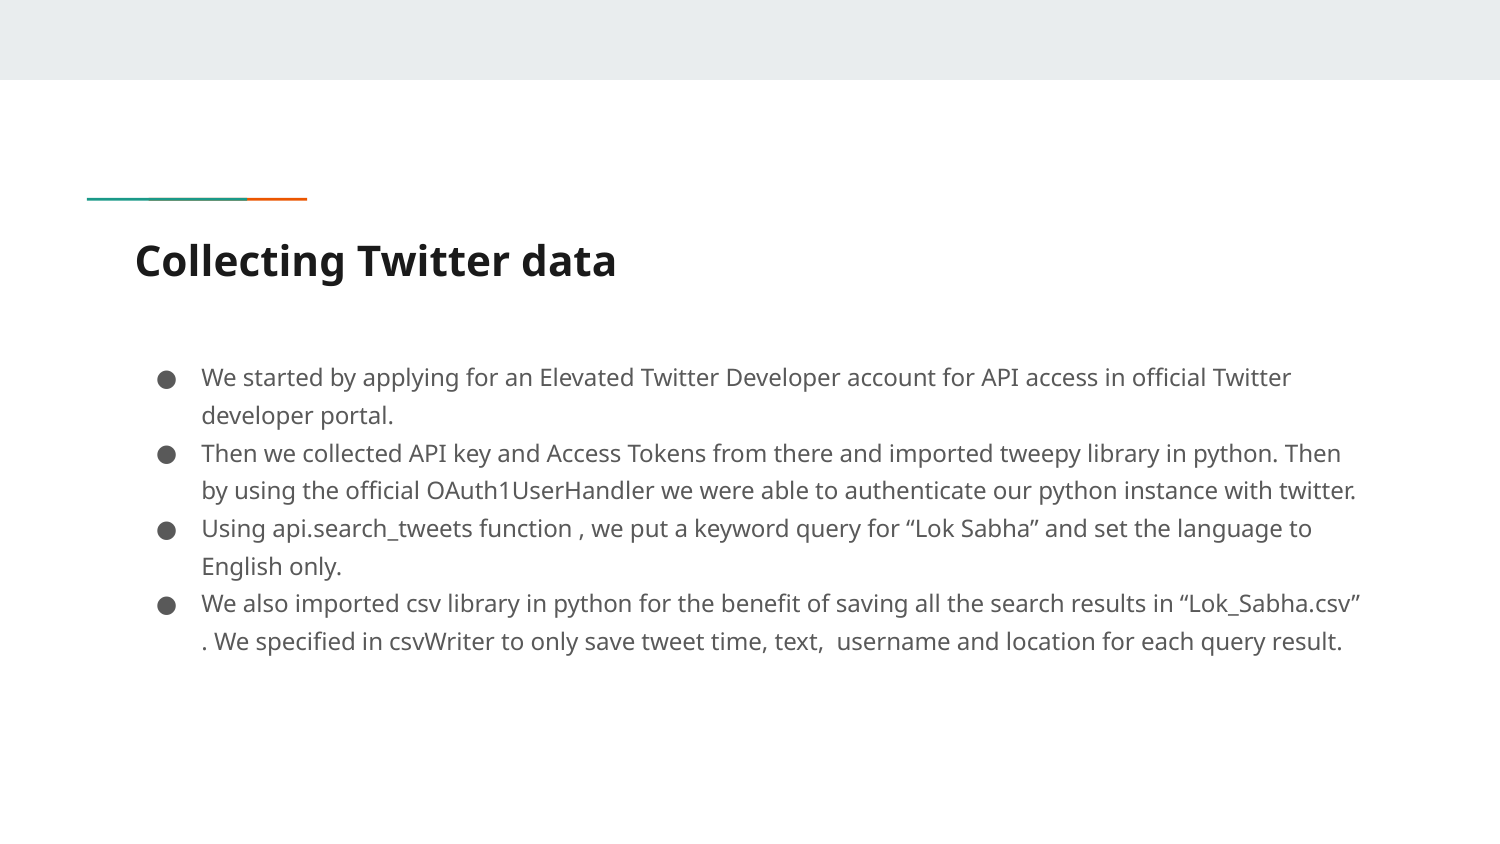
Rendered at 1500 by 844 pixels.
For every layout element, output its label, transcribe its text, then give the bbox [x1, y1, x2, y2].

list We started by applying for an Elevated Twitter Developer account for API access in official Twitter developer portal. Then we collected API key and Access Tokens from there and imported tweepy library in python. Then by using the official OAuth1UserHandler we were able to authenticate our python instance with twitter. Using api.search_tweets function , we put a keyword query for “Lok Sabha” and set the language to English only. We also imported csv library in python for the benefit of saving all the search results in “Lok_Sabha.csv” . We specified in csvWriter to only save tweet time, text, username and location for each query result. [119, 341, 1381, 712]
title Collecting Twitter data [119, 216, 1381, 305]
